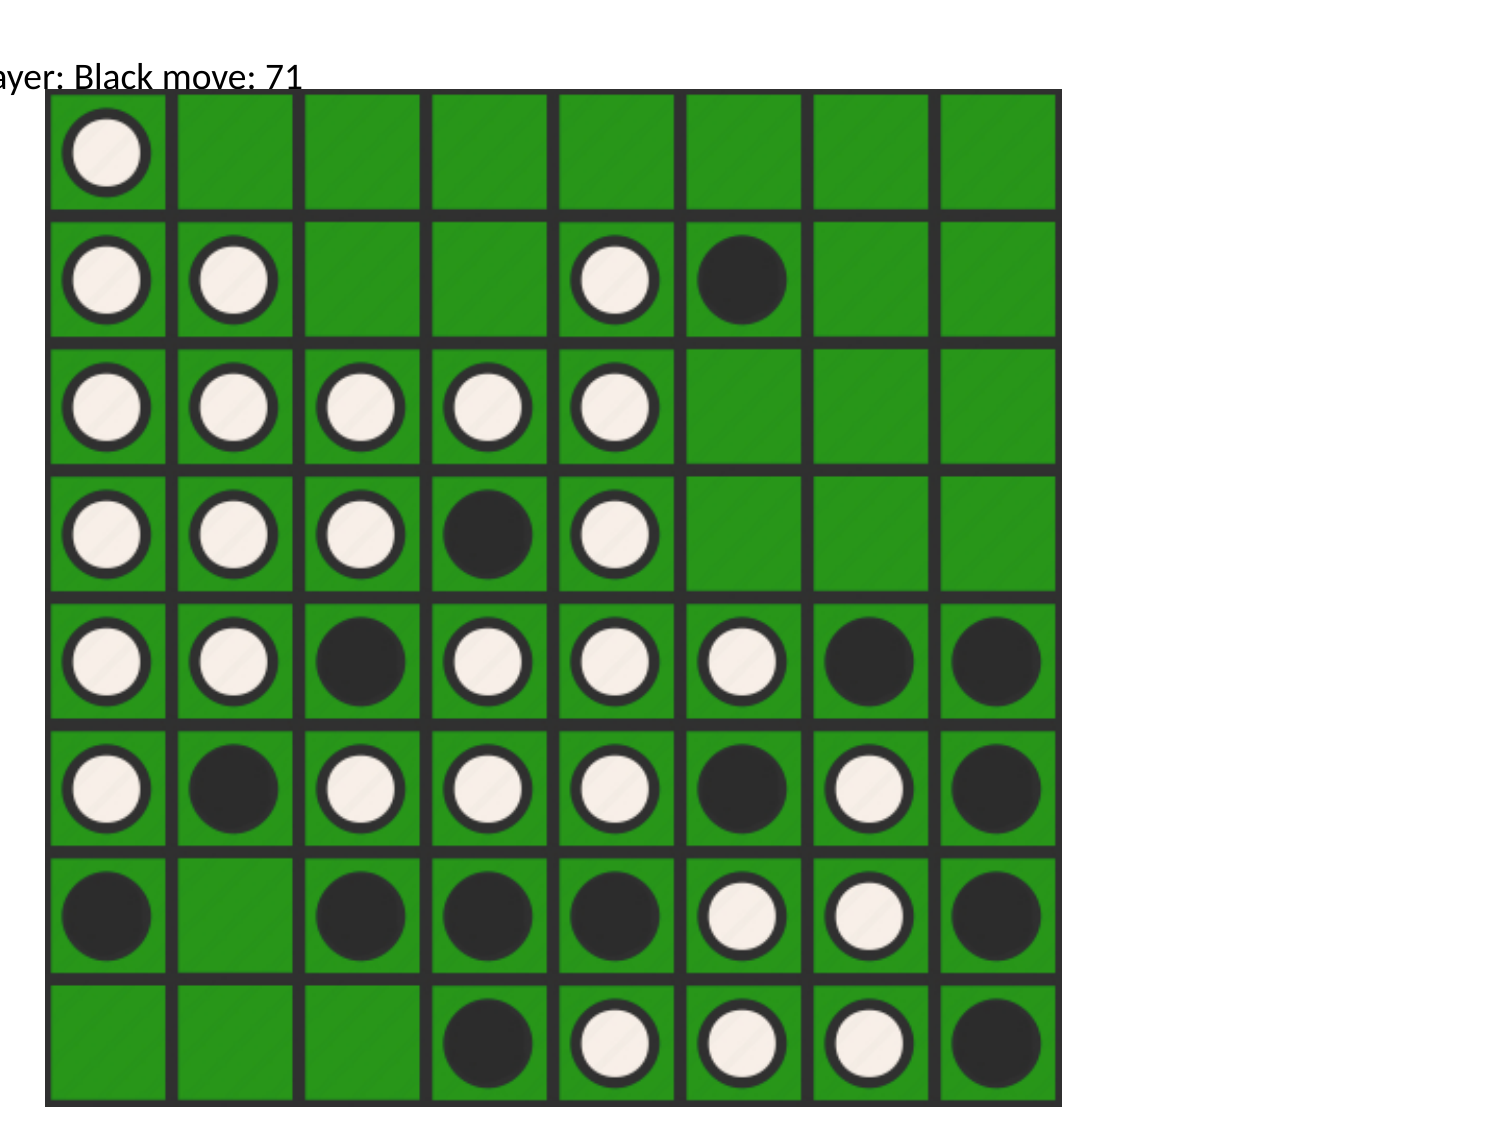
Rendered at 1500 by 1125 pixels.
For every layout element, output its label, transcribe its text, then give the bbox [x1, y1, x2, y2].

text_box turn: 39 player: Black move: 71 [0, 44, 319, 105]
picture [44, 89, 1062, 1107]
